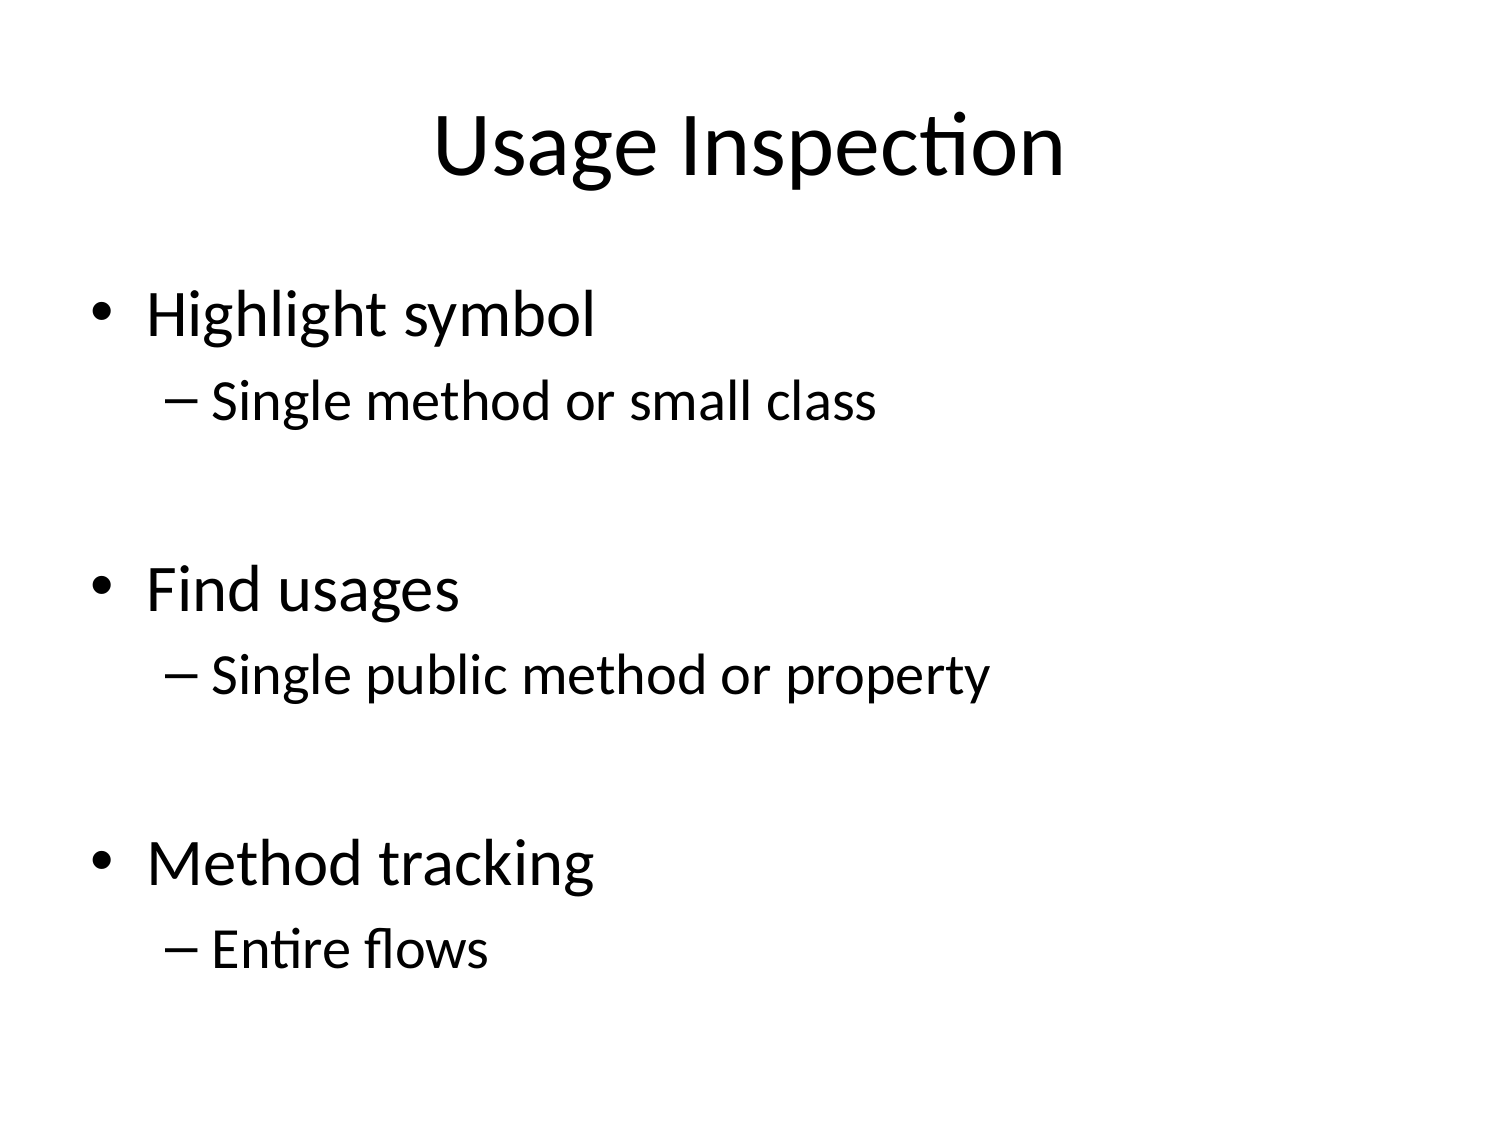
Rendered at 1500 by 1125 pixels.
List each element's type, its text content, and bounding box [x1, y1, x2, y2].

list Highlight symbol Single method or small class Find usages Single public method or property Method tracking Entire flows [75, 262, 1425, 1005]
title Usage Inspection [75, 45, 1425, 233]
